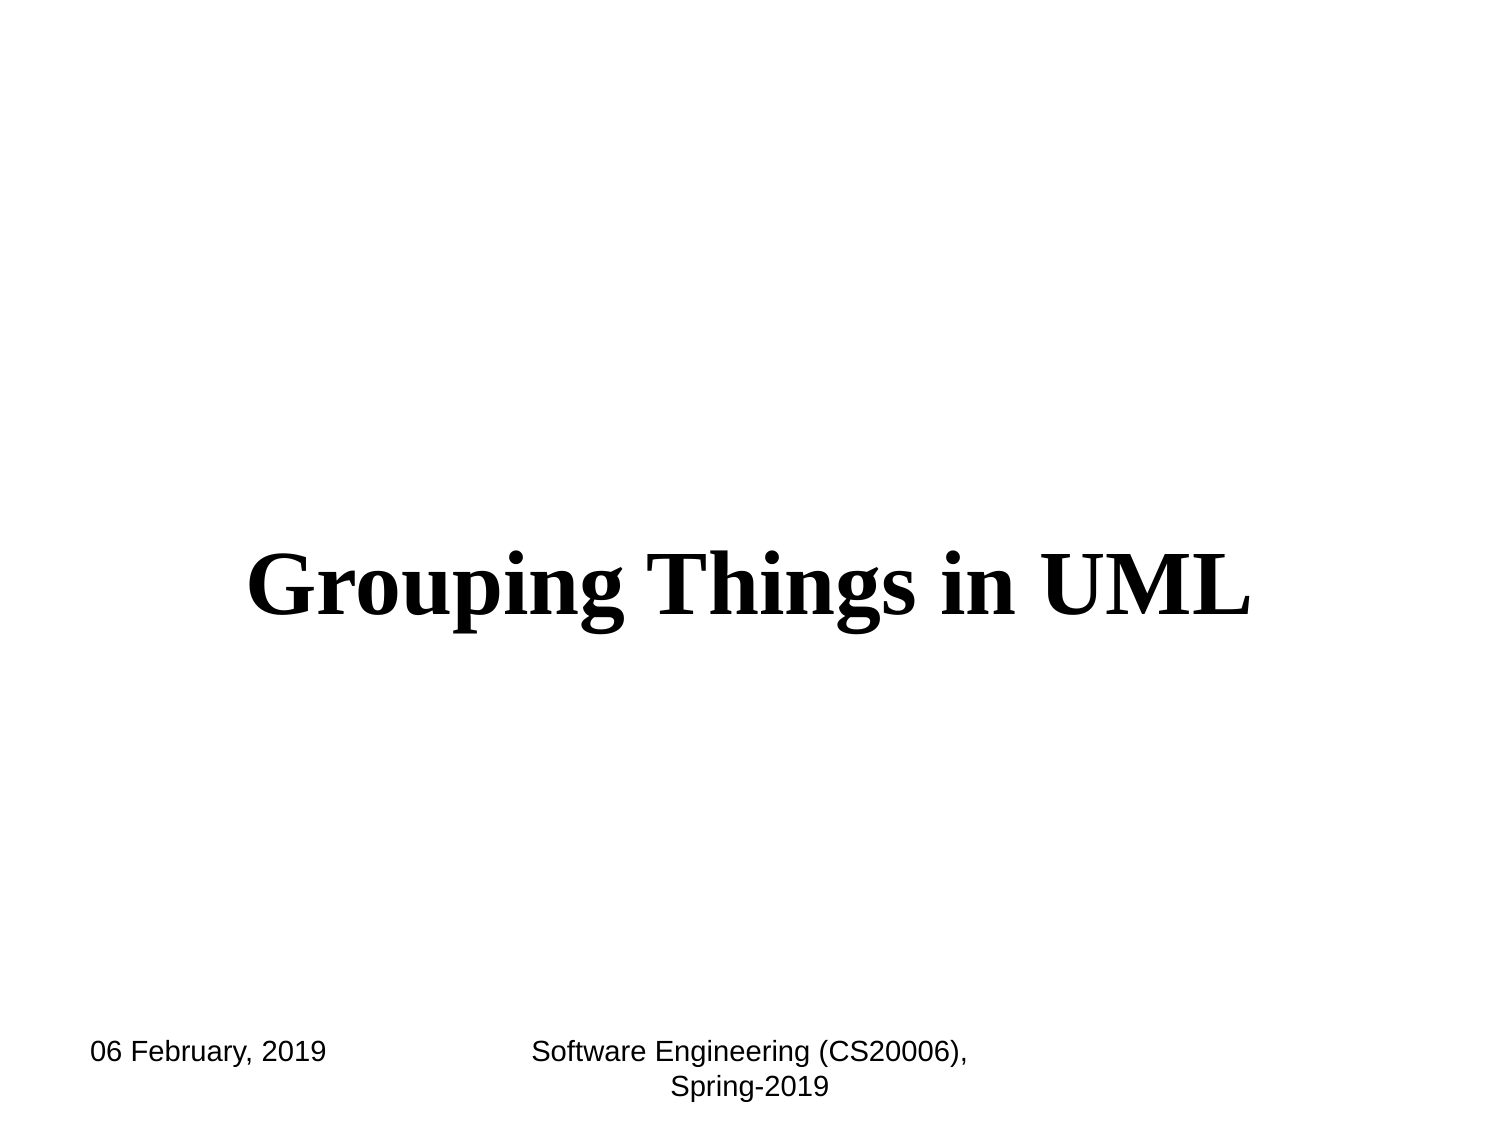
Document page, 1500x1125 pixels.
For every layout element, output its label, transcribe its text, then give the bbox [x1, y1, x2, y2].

text_box Grouping Things in UML [74, 499, 1425, 655]
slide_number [75, 1024, 425, 1103]
footer Software Engineering (CS20006), Spring-2019 [512, 1024, 988, 1103]
